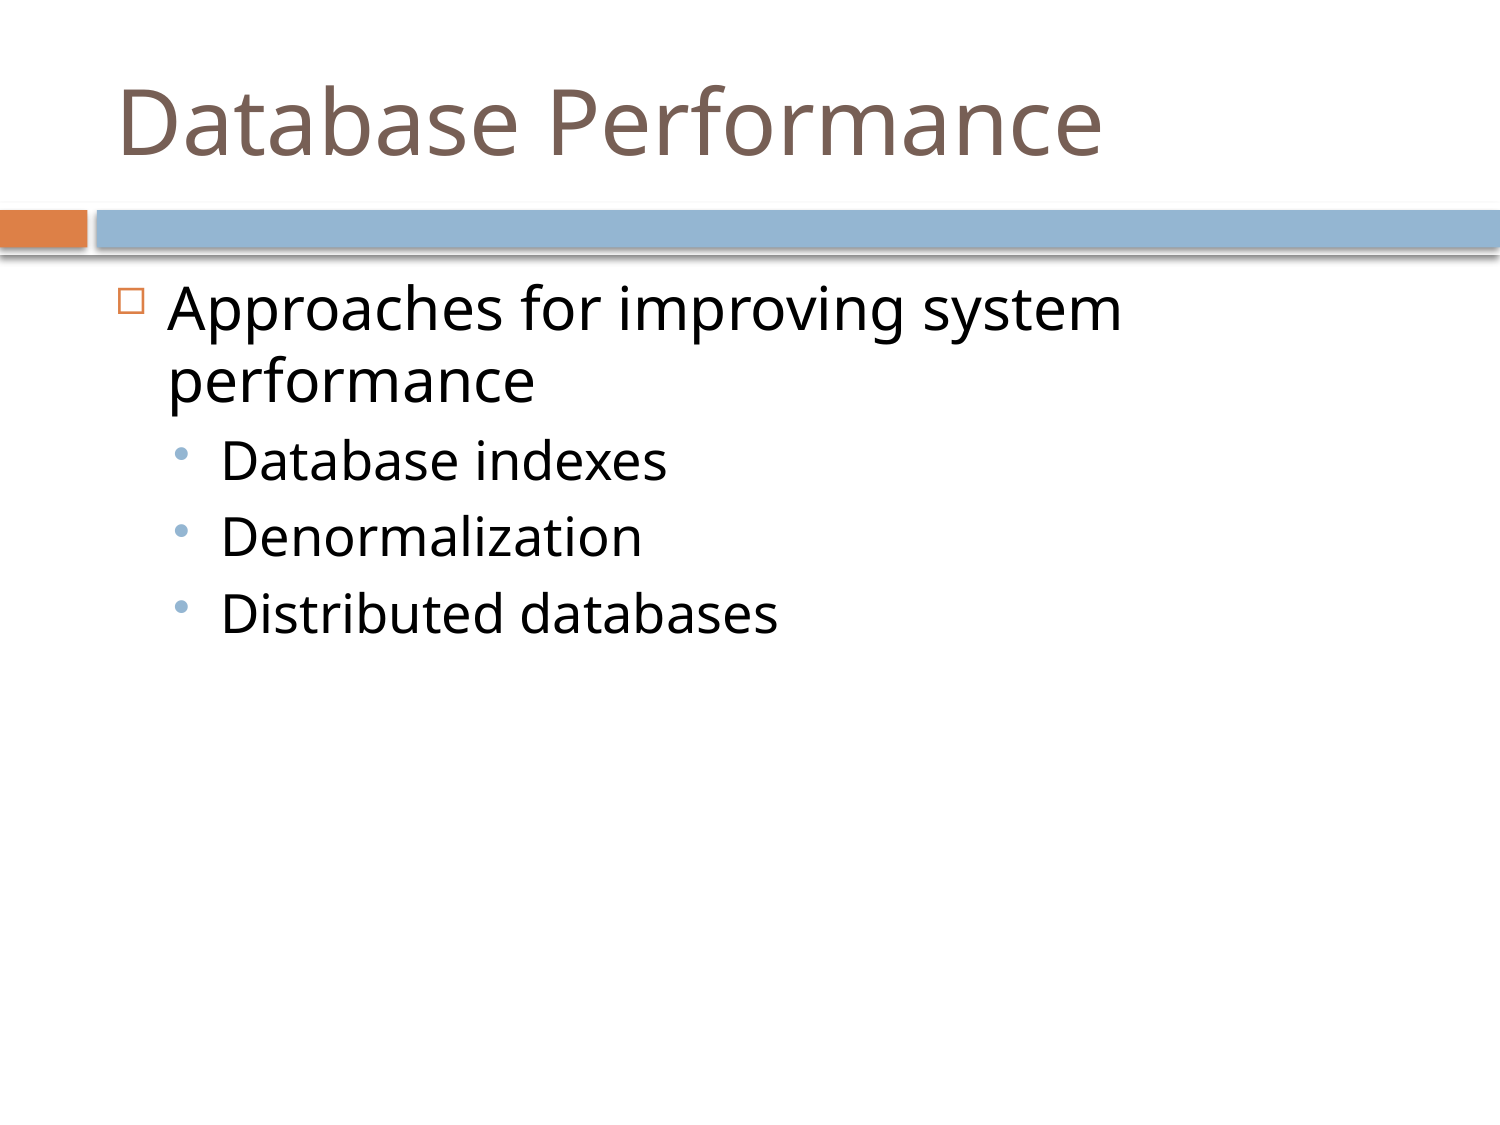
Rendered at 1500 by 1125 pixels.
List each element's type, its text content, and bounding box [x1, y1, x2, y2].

title Database Performance [100, 37, 1438, 200]
list Approaches for improving system performance Database indexes Denormalization Distributed databases [100, 262, 1438, 1000]
